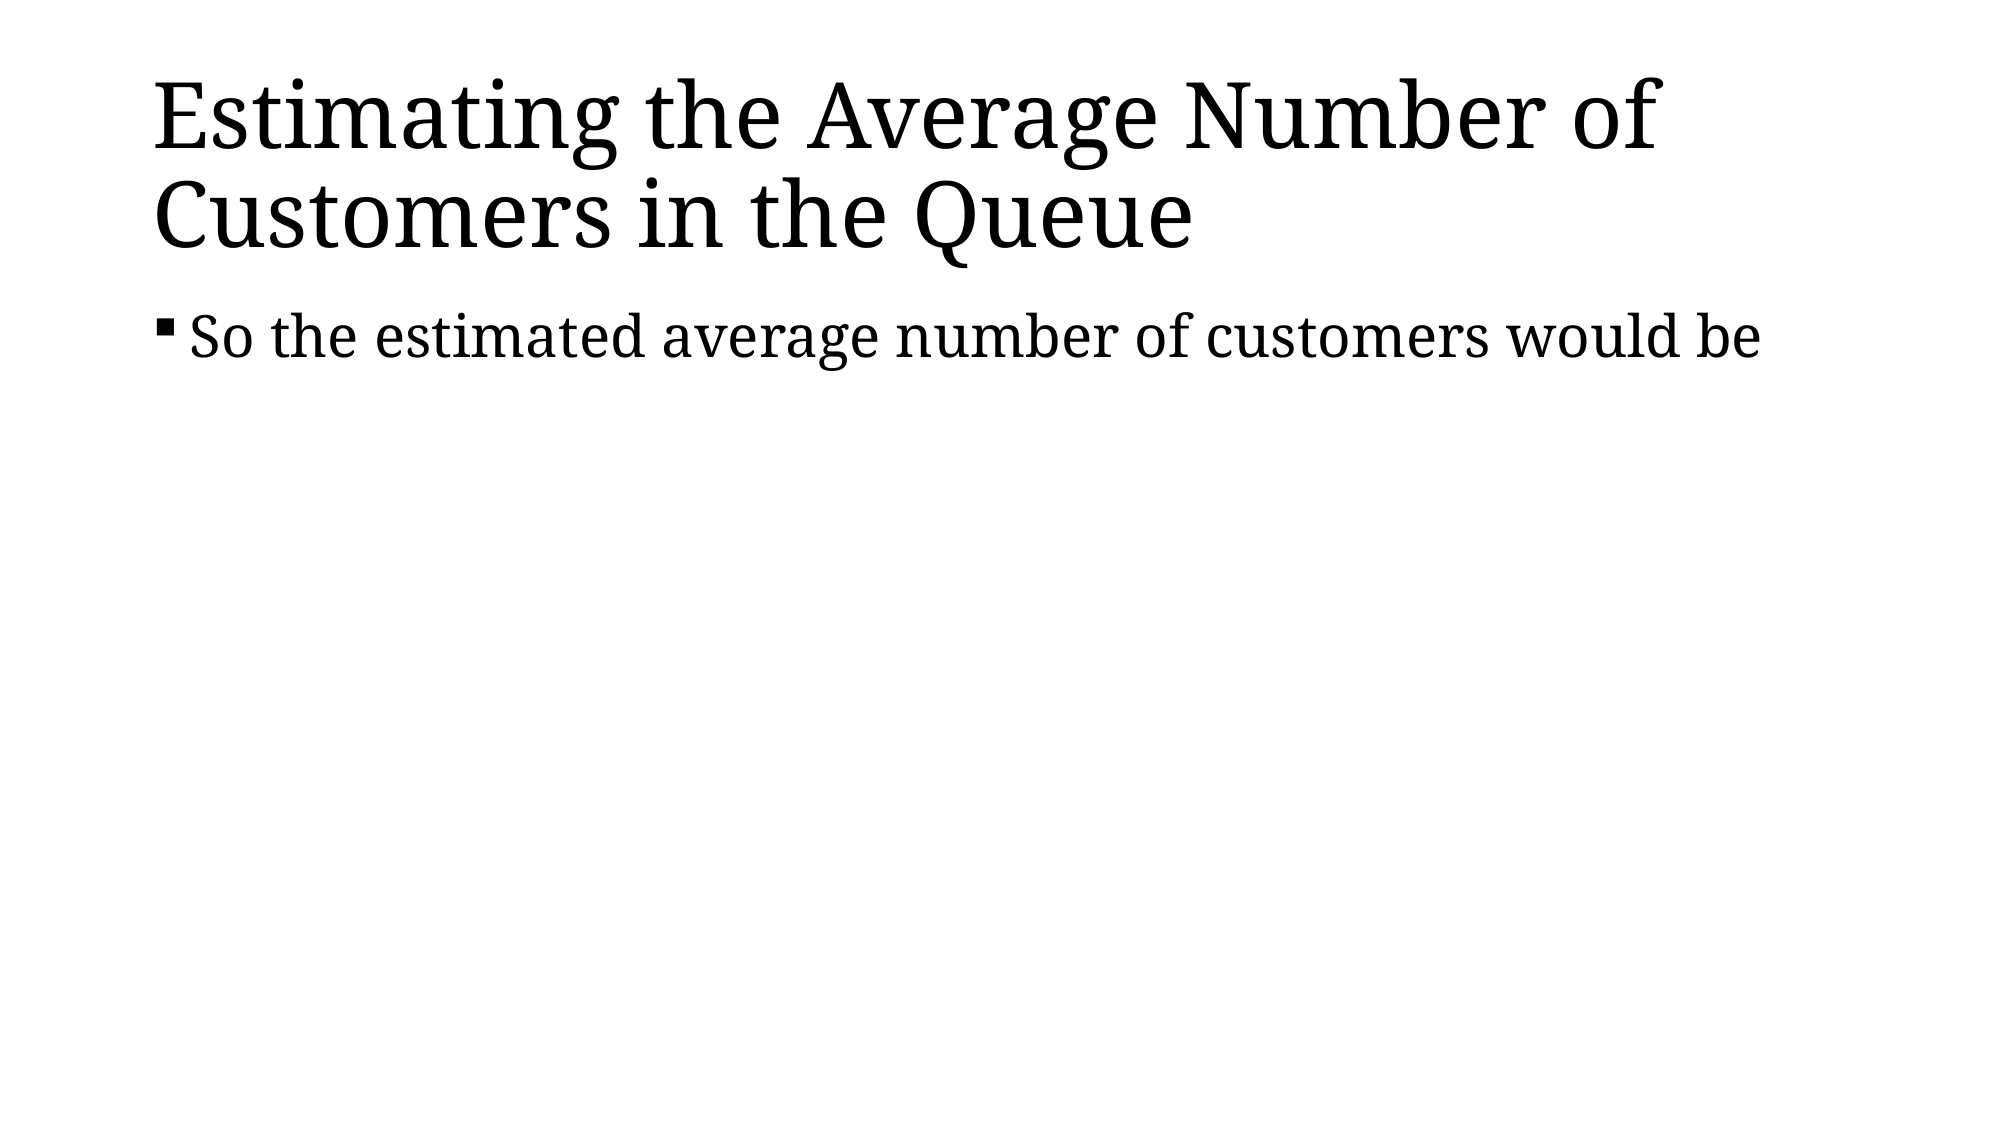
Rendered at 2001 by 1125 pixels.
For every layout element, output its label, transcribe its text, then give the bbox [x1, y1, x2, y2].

title Estimating the Average Number of Customers in the Queue [137, 59, 2000, 278]
